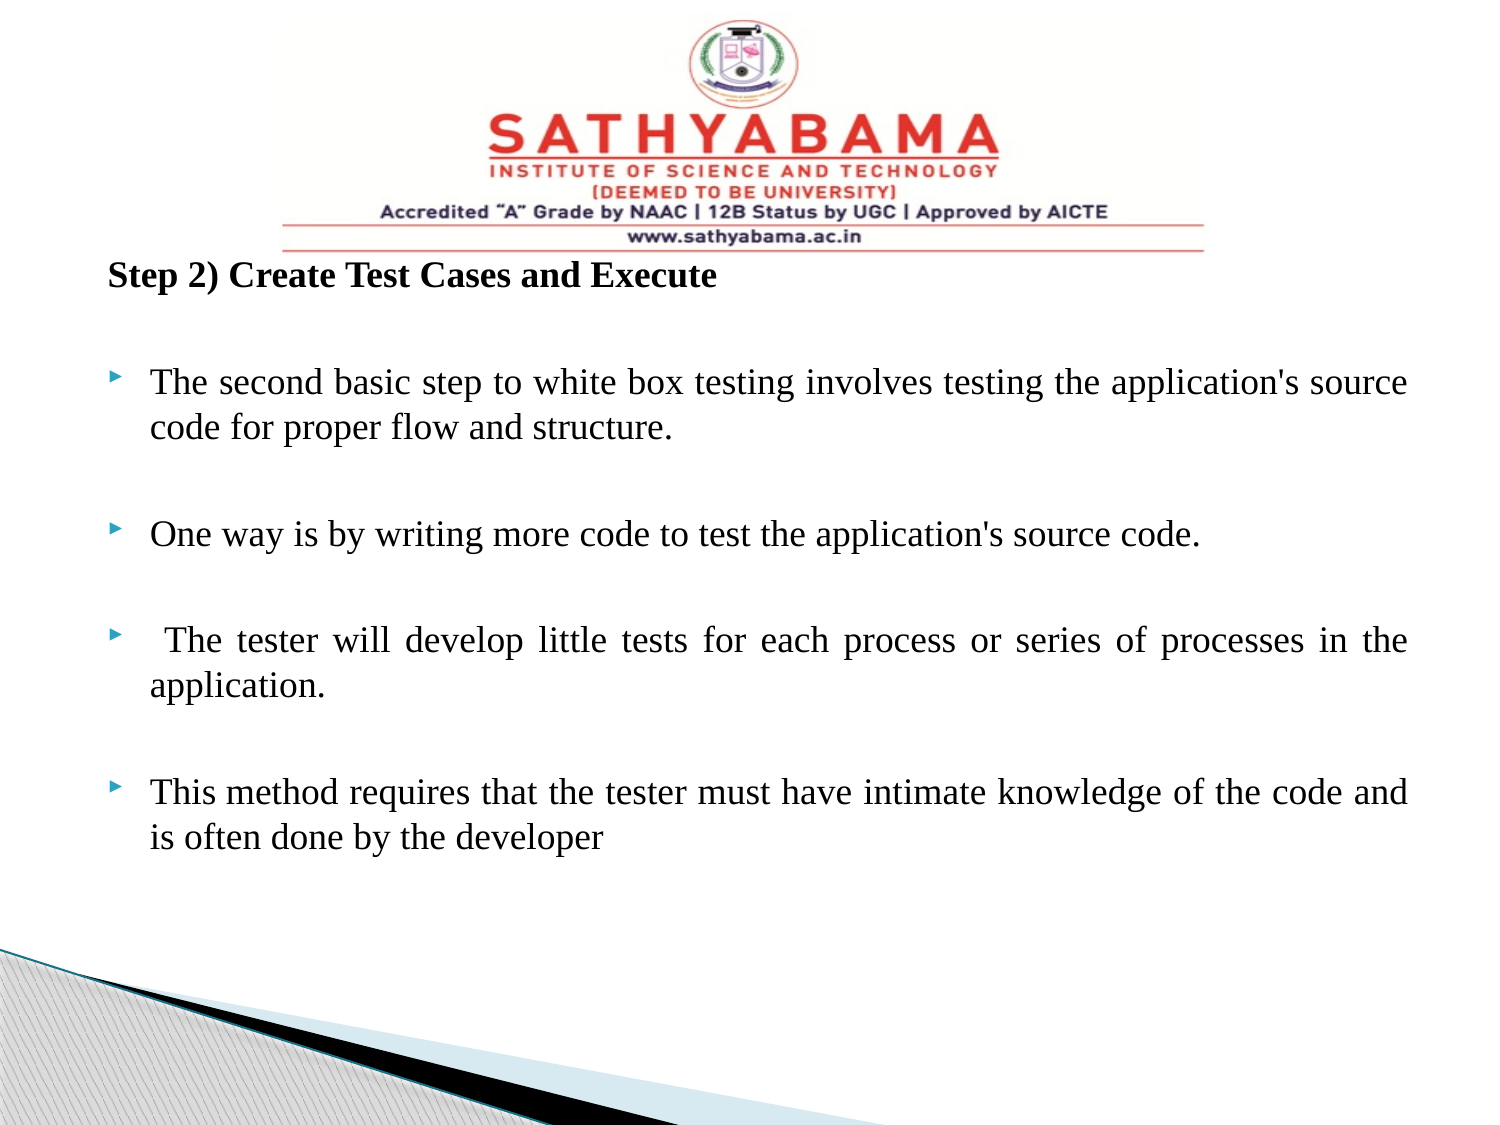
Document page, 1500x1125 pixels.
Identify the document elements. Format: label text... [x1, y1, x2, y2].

picture [249, 12, 1225, 243]
list Step 2) Create Test Cases and Execute The second basic step to white box testing involves testing the application's source code for proper flow and structure. One way is by writing more code to test the application's source code. The tester will develop little tests for each process or series of processes in the application. This method requires that the tester must have intimate knowledge of the code and is often done by the developer [75, 243, 1425, 986]
